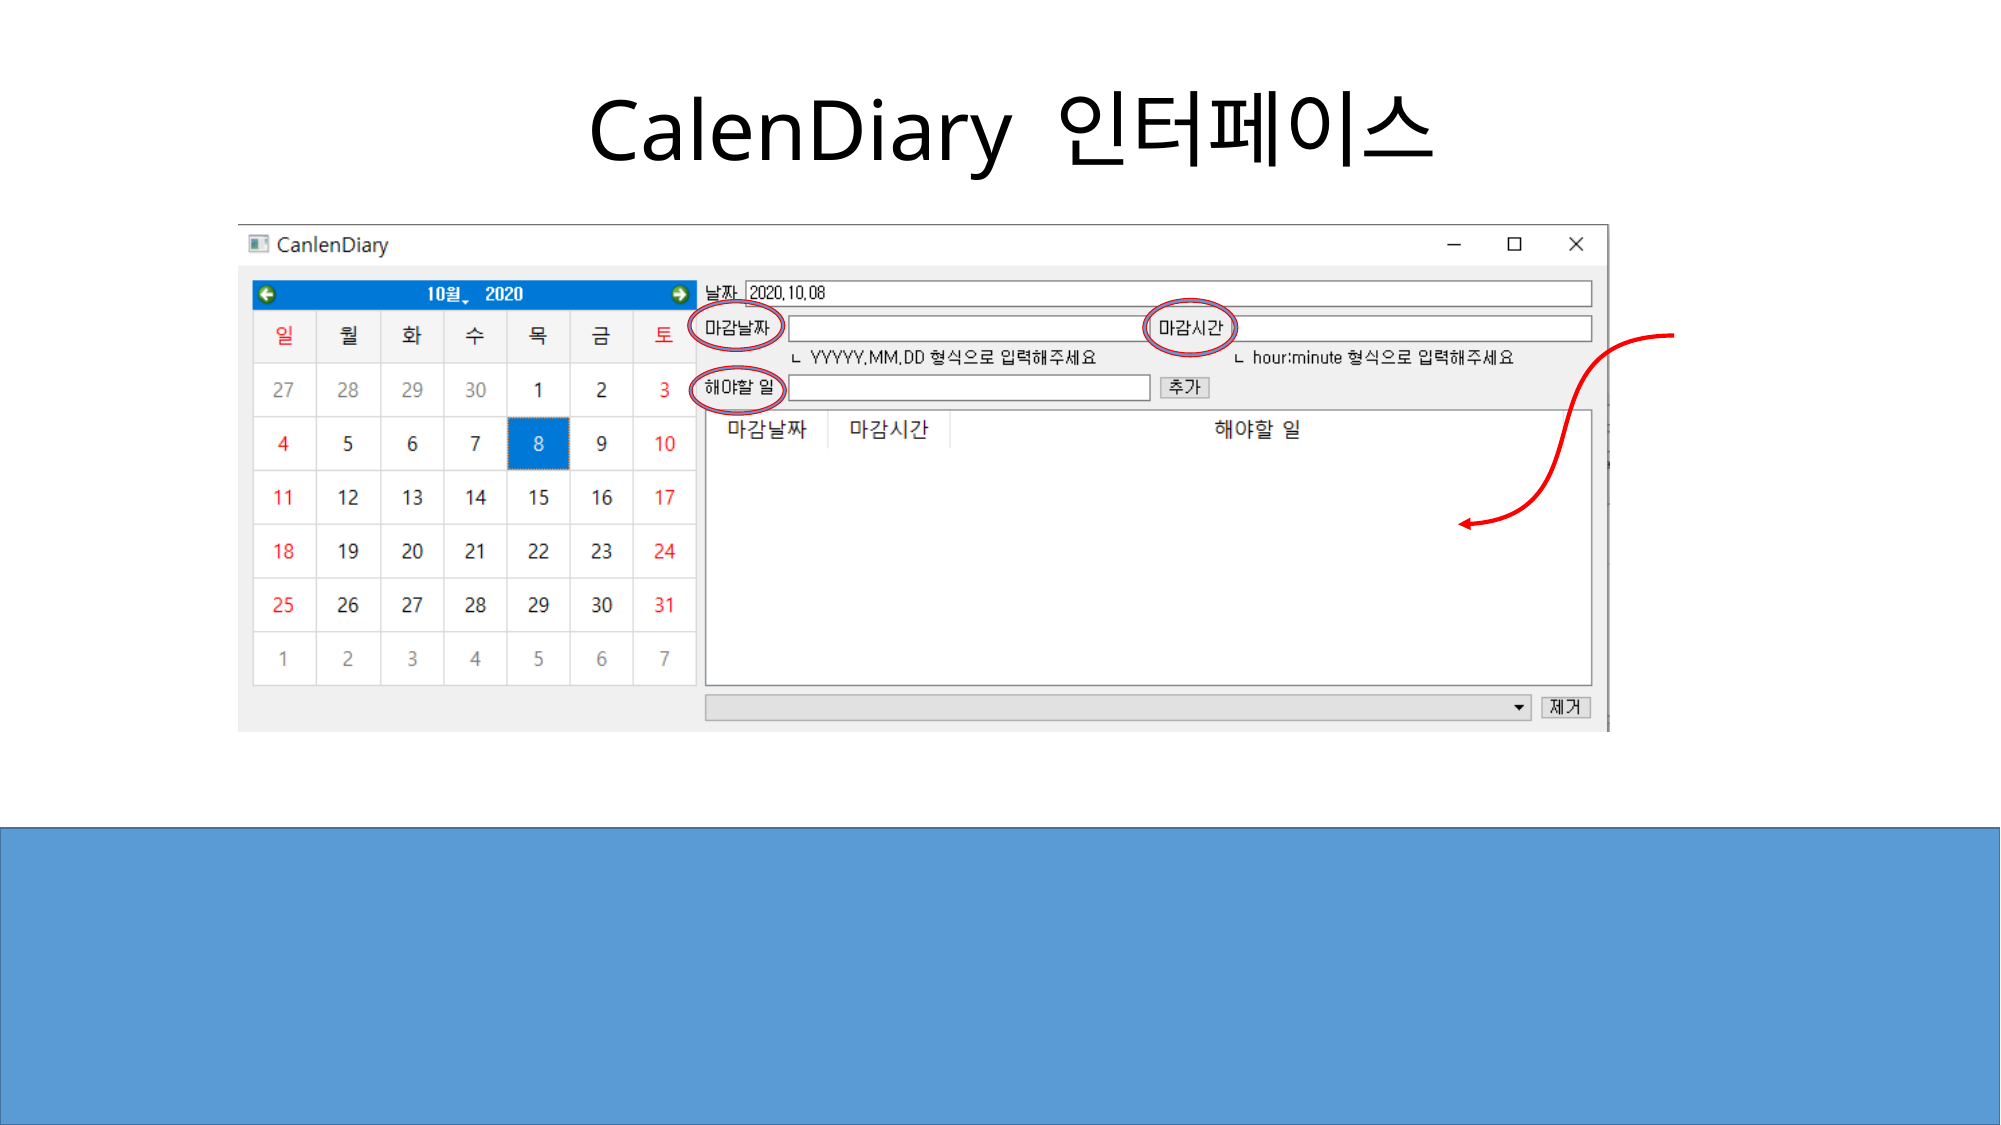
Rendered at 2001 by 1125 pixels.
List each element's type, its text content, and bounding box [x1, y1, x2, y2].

text_box [0, 827, 2000, 1125]
picture [238, 224, 1610, 732]
text_box CalenDiary 인터페이스 [573, 69, 1458, 185]
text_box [1458, 335, 1675, 525]
